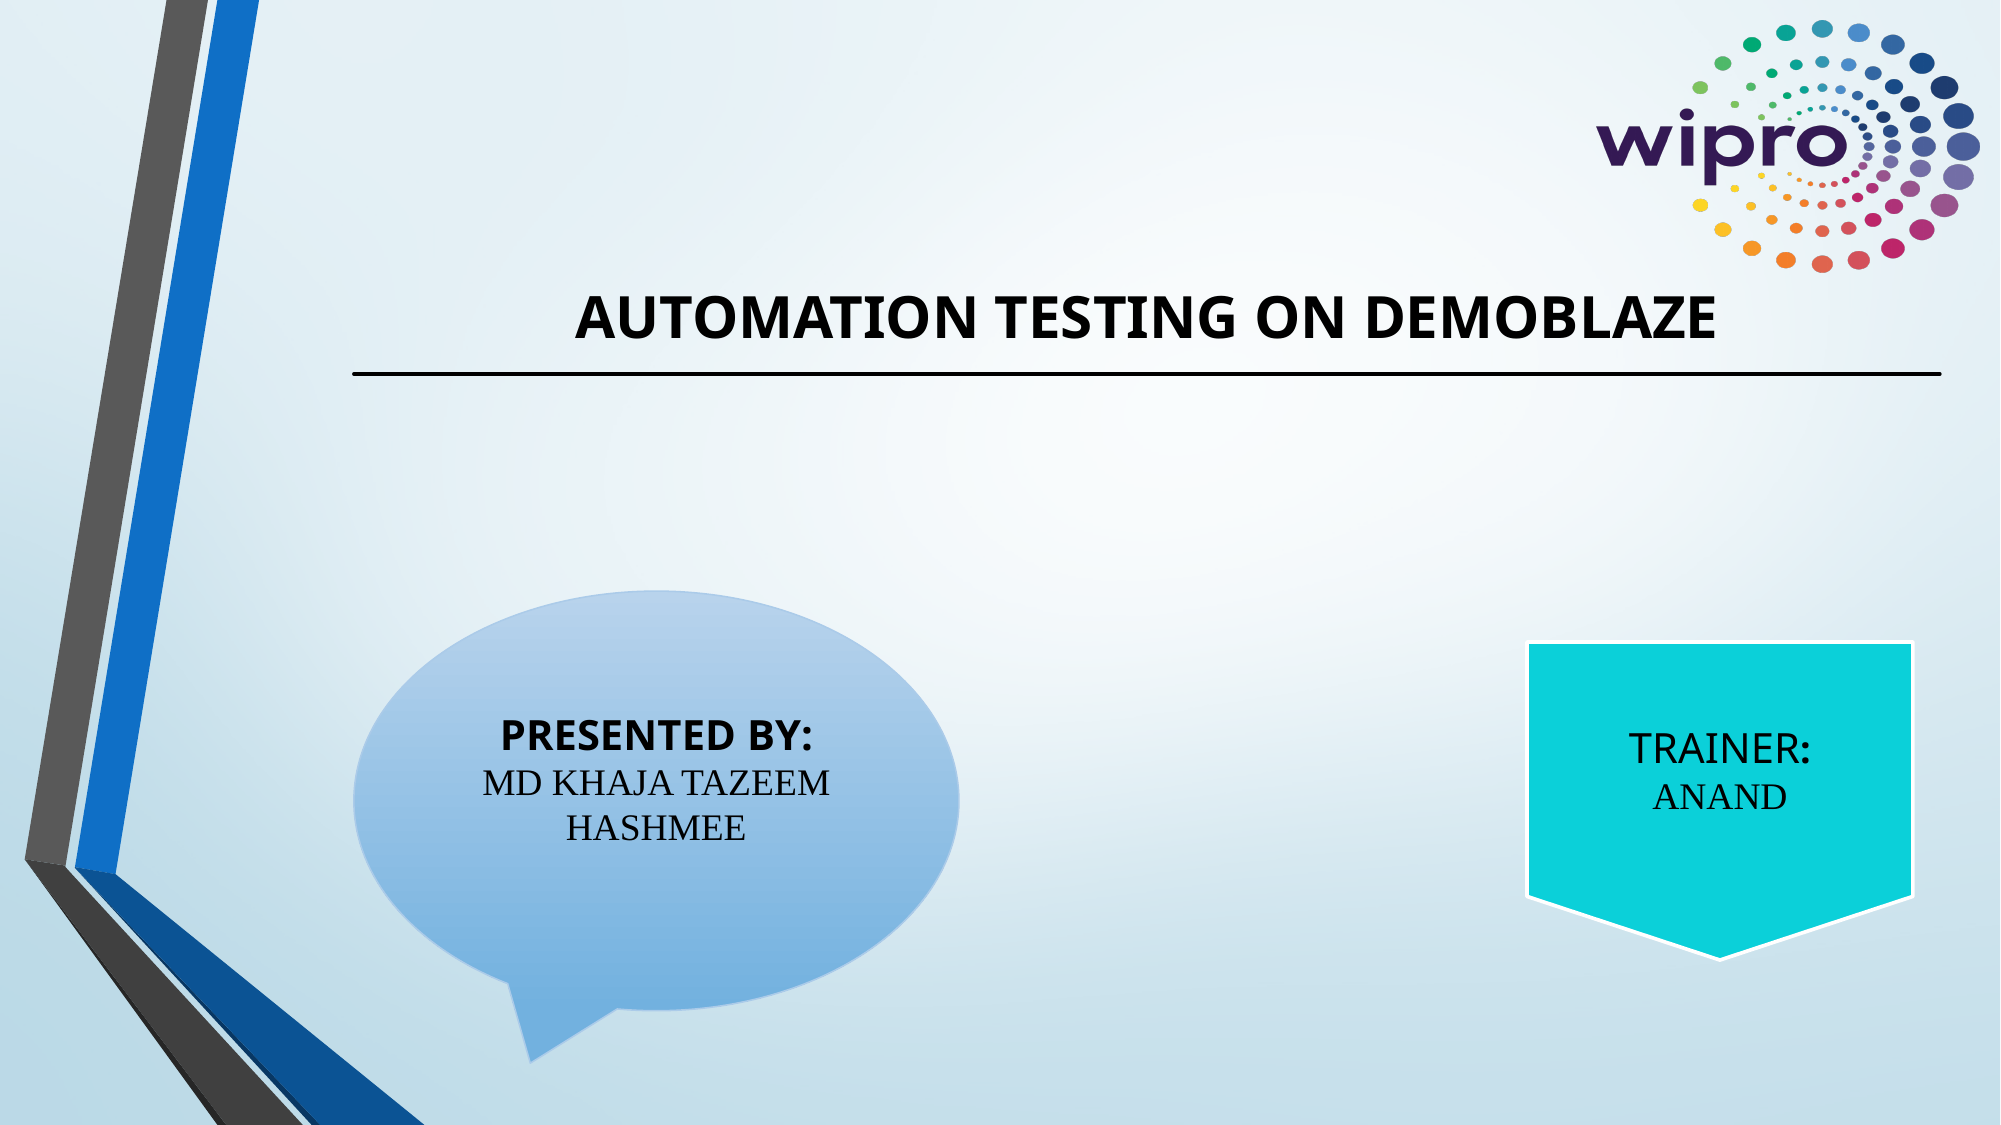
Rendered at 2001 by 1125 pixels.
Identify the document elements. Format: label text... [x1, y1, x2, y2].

text_box PRESENTED BY: MD KHAJA TAZEEM HASHMEE [353, 590, 960, 1064]
text_box TRAINER: ANAND [1525, 640, 1915, 962]
picture [1595, 20, 1980, 274]
text_box AUTOMATION TESTING ON DEMOBLAZE [535, 273, 1758, 358]
